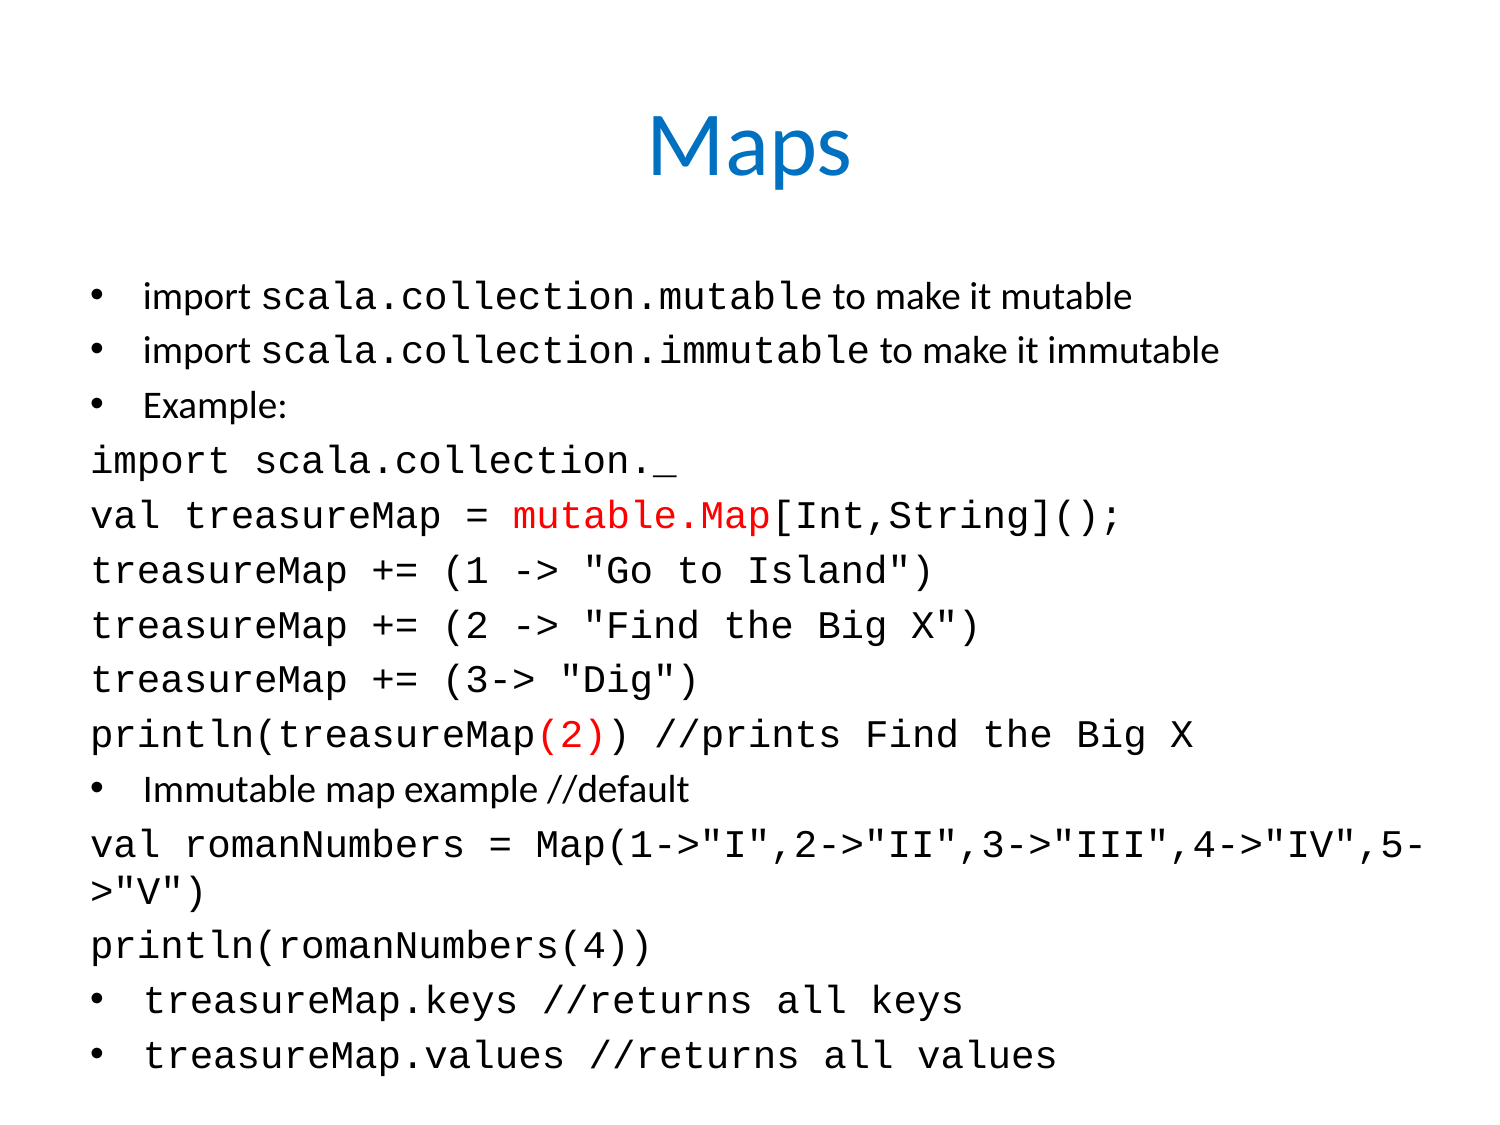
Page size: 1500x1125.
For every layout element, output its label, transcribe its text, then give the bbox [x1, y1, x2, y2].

title Maps [75, 45, 1425, 233]
list import scala.collection.mutable to make it mutable import scala.collection.immutable to make it immutable Example: import scala.collection._ val treasureMap = mutable.Map[Int,String](); treasureMap += (1 -> "Go to Island") treasureMap += (2 -> "Find the Big X") treasureMap += (3-> "Dig") println(treasureMap(2)) //prints Find the Big X Immutable map example //default val romanNumbers = Map(1->"I",2->"II",3->"III",4->"IV",5->"V") println(romanNumbers(4)) treasureMap.keys //returns all keys treasureMap.values //returns all values [75, 262, 1463, 1088]
